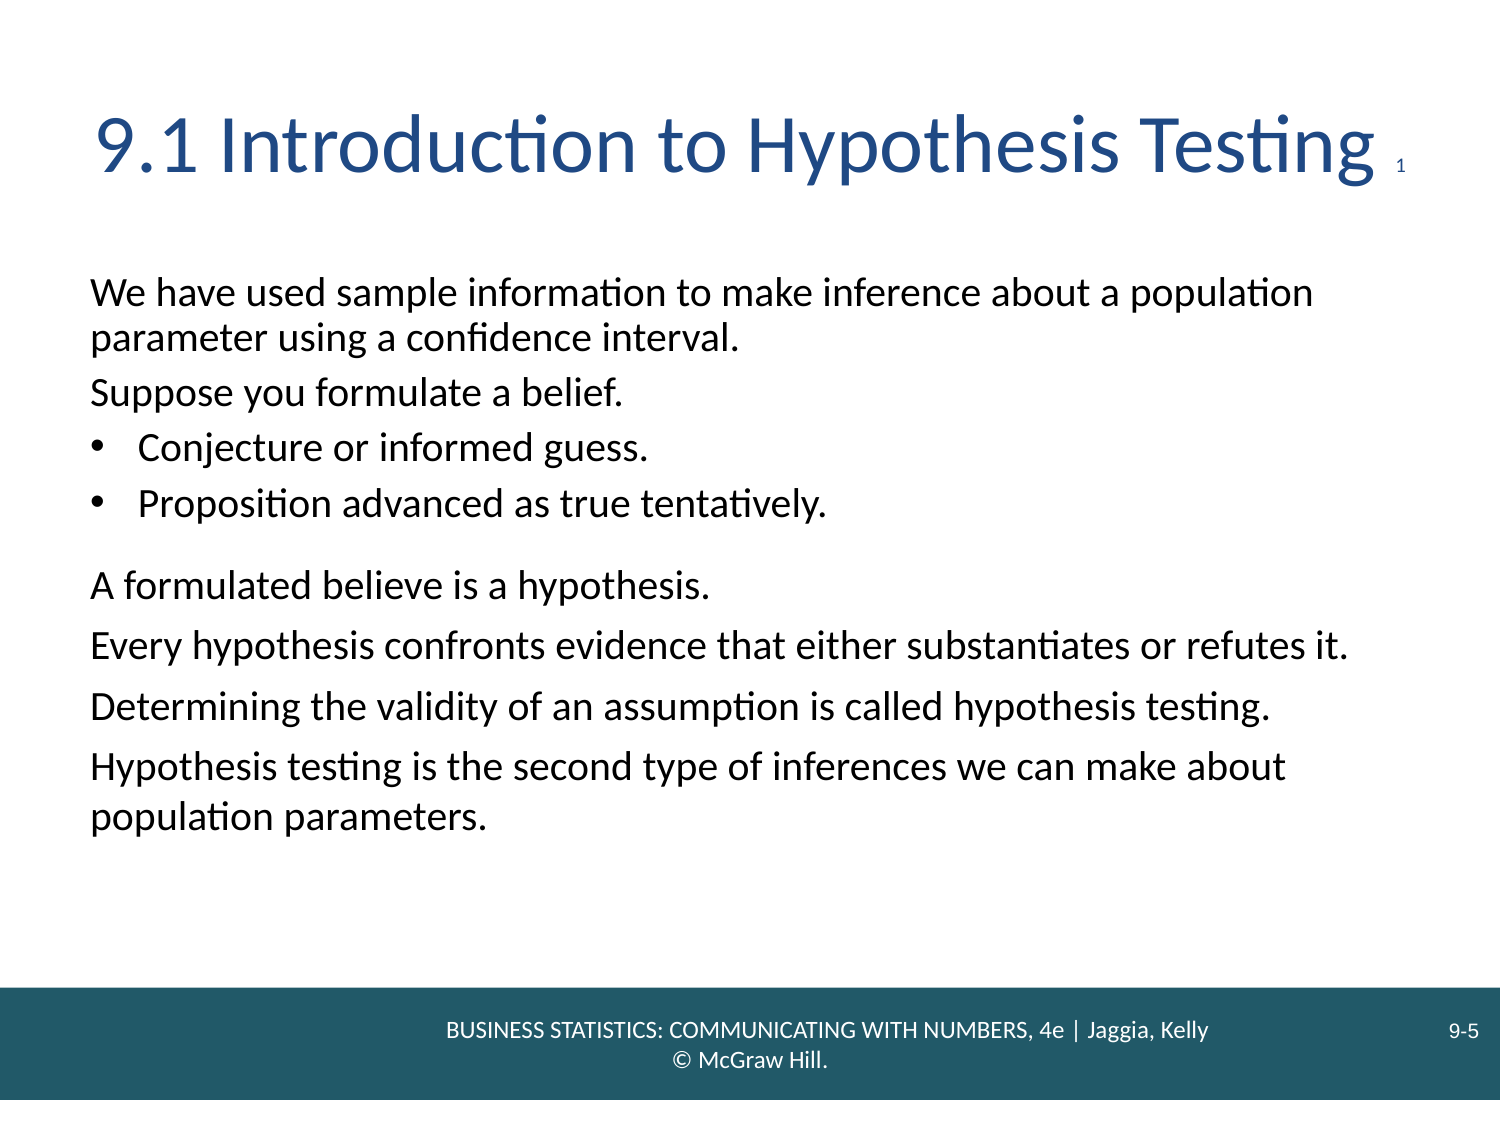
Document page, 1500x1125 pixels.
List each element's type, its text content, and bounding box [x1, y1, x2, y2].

list We have used sample information to make inference about a population parameter using a confidence interval. Suppose you formulate a belief. Conjecture or informed guess. Proposition advanced as true tentatively. [75, 262, 1425, 532]
title 9.1 Introduction to Hypothesis Testing 1 [75, 45, 1425, 233]
list A formulated believe is a hypothesis. Every hypothesis confronts evidence that either substantiates or refutes it. Determining the validity of an assumption is called hypothesis testing. Hypothesis testing is the second type of inferences we can make about population parameters. [75, 549, 1425, 938]
